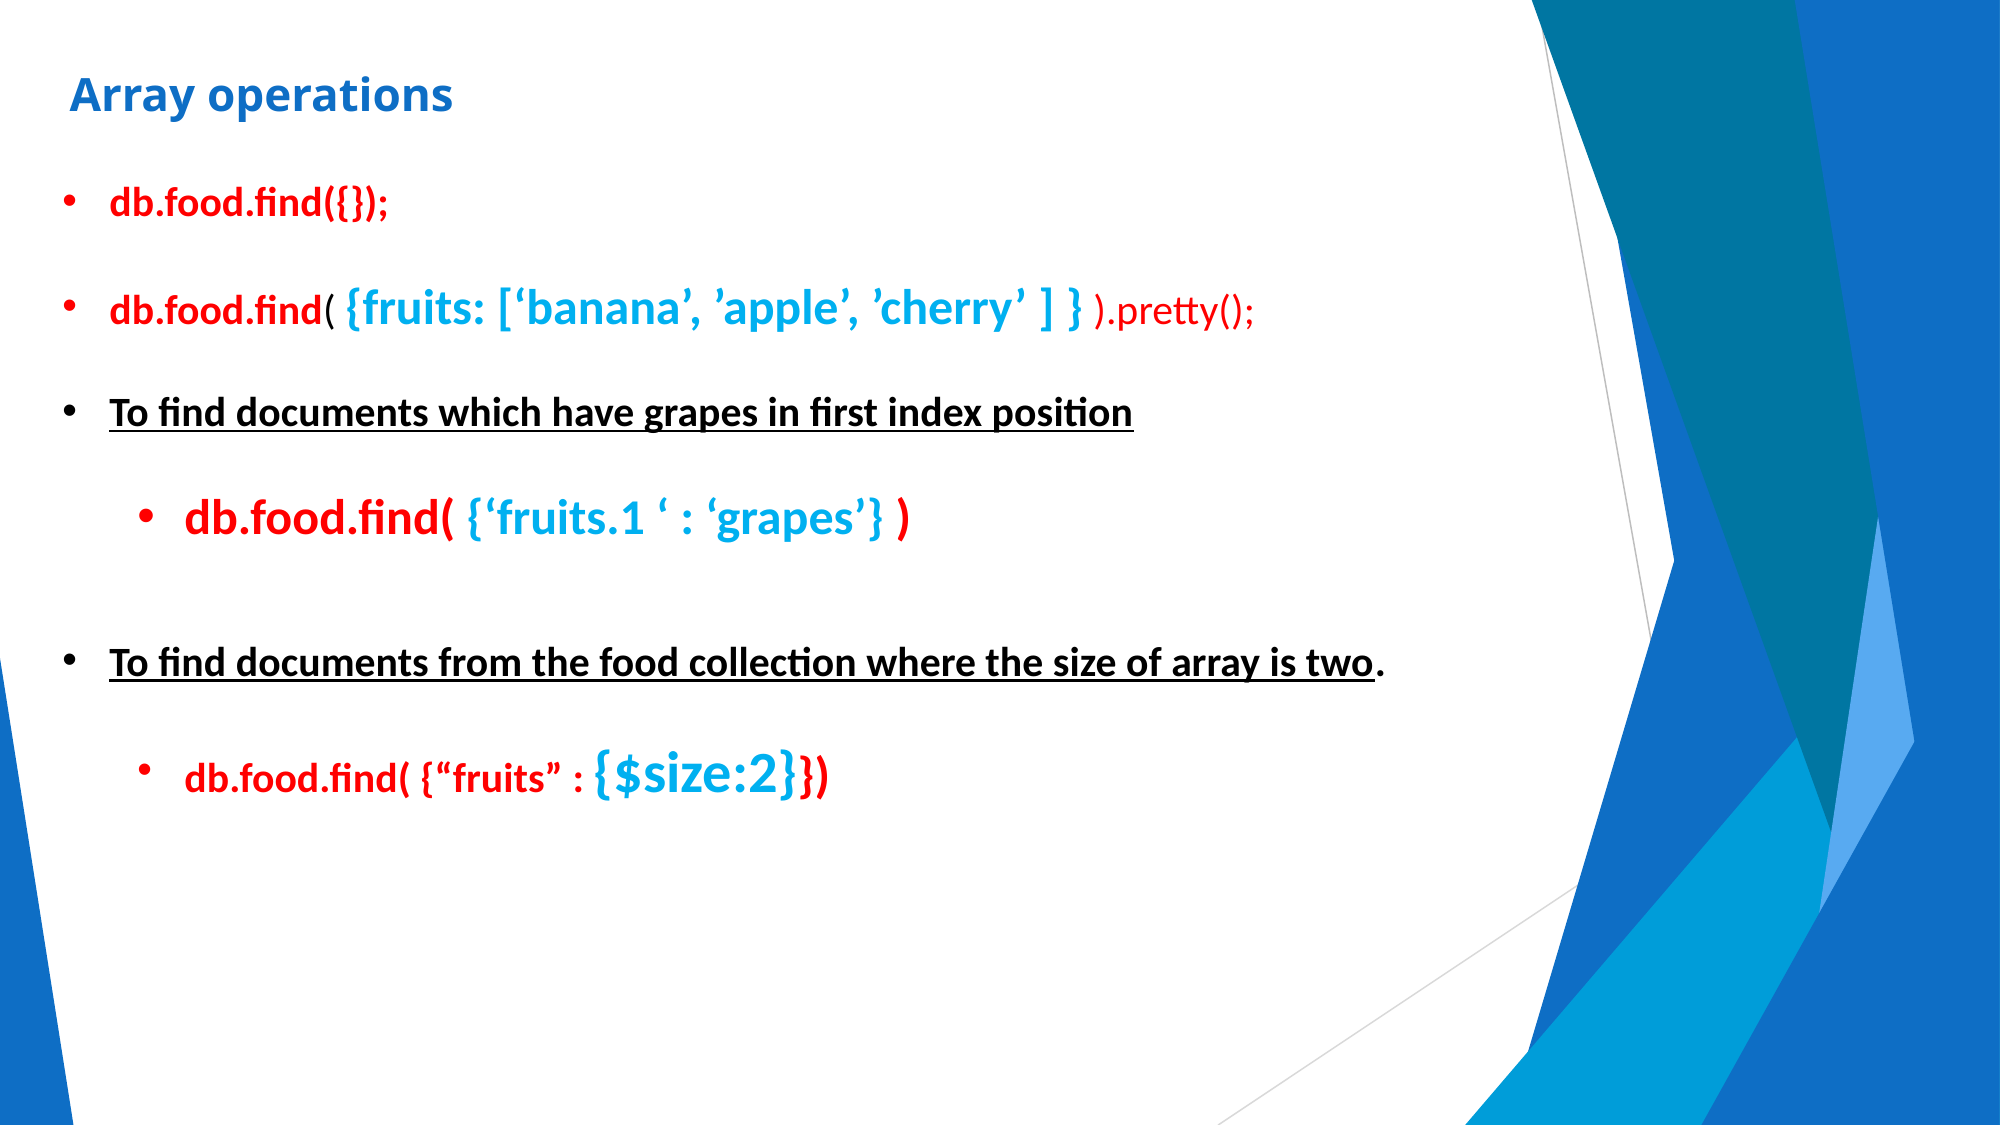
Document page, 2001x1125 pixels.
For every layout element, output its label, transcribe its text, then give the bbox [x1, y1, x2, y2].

title Array operations [69, 65, 1931, 122]
list db.food.find({}); db.food.find( {fruits: [‘banana’, ’apple’, ’cherry’ ] } ).pretty(); To find documents which have grapes in first index position db.food.find( {‘fruits.1 ‘ : ‘grapes’} ) To find documents from the food collection where the size of array is two. db.food.find( {“fruits” : {$size:2}}) [62, 174, 1825, 1024]
